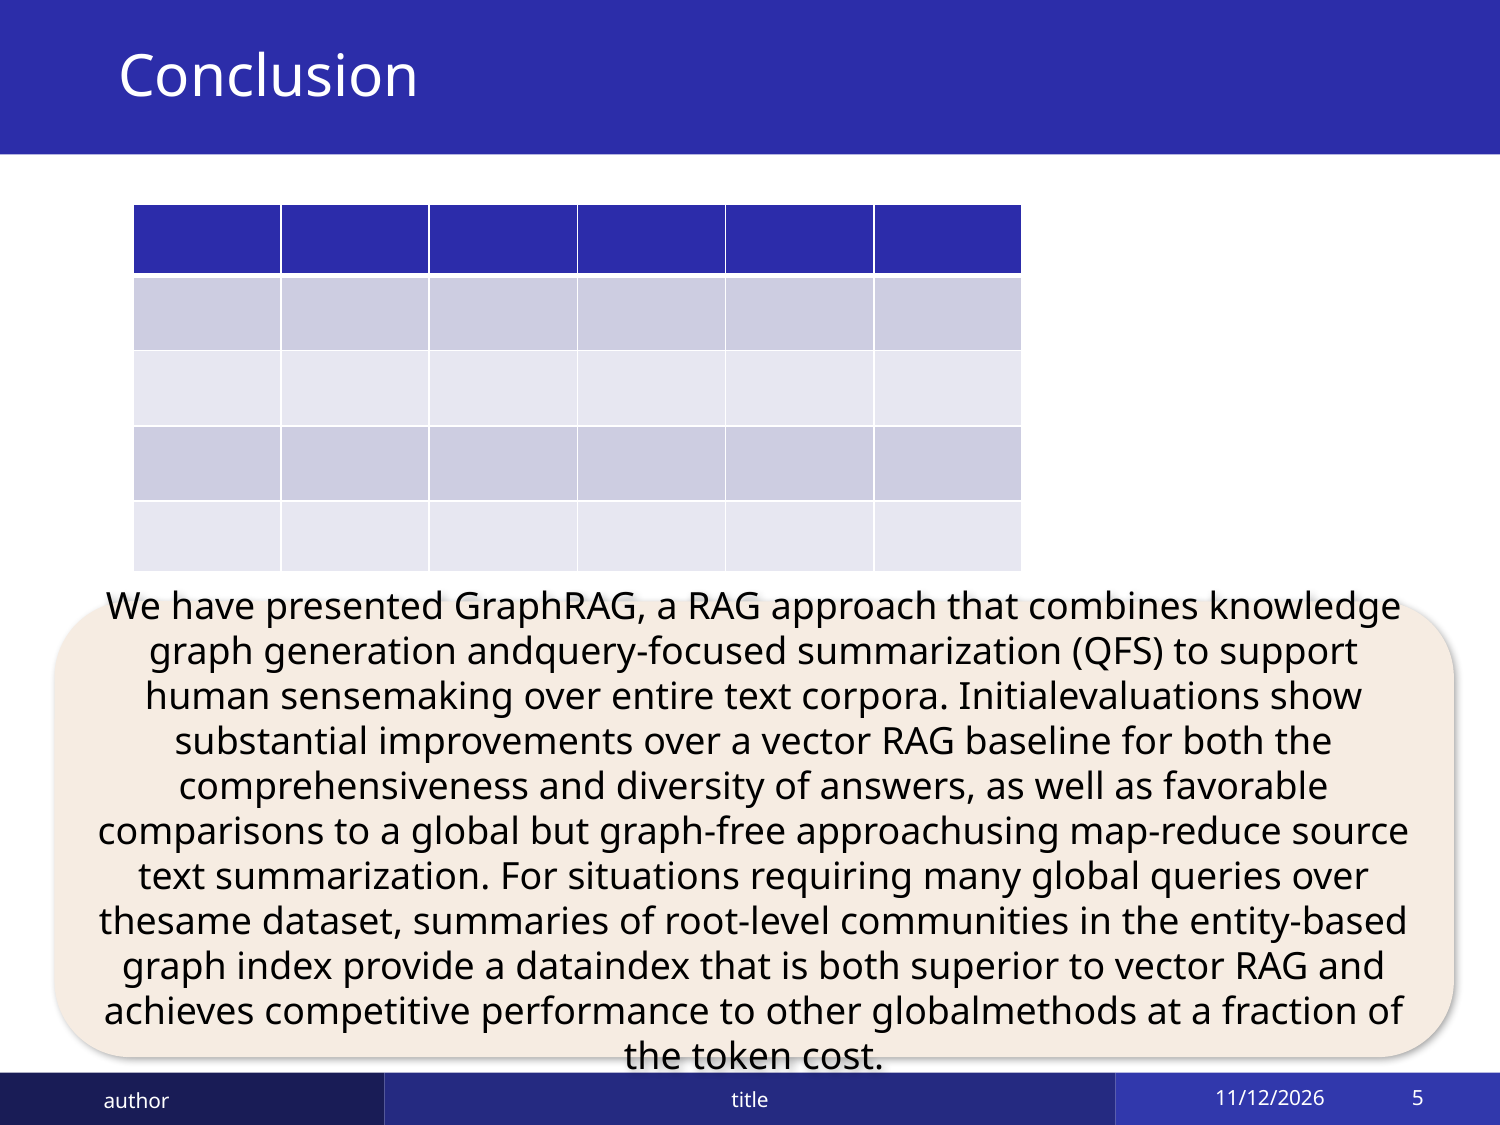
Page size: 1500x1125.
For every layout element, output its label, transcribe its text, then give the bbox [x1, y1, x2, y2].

table_header [282, 205, 428, 273]
table_cell [578, 427, 725, 500]
table_header [726, 205, 873, 273]
table_cell [282, 278, 428, 350]
table_cell [430, 427, 577, 500]
table_cell [578, 502, 725, 571]
table_cell [430, 351, 577, 425]
table_cell [134, 427, 280, 500]
table_cell [578, 278, 725, 350]
table_cell [875, 427, 1021, 500]
table_cell [726, 502, 873, 571]
text_box We have presented GraphRAG, a RAG approach that combines knowledge graph generation andquery-focused summarization (QFS) to support human sensemaking over entire text corpora. Initialevaluations show substantial improvements over a vector RAG baseline for both the comprehensiveness and diversity of answers, as well as favorable comparisons to a global but graph-free approachusing map-reduce source text summarization. For situations requiring many global queries over thesame dataset, summaries of root-level communities in the entity-based graph index provide a dataindex that is both superior to vector RAG and achieves competitive performance to other globalmethods at a fraction of the token cost. [53, 600, 1455, 1058]
table_cell [134, 502, 280, 571]
table_cell [726, 351, 873, 425]
table_cell [134, 351, 280, 425]
table_header [578, 205, 725, 273]
table_header [430, 205, 577, 273]
table_cell [875, 502, 1021, 571]
table_cell [282, 427, 428, 500]
table_cell [578, 351, 725, 425]
title Conclusion [103, 7, 1397, 147]
table_cell [875, 278, 1021, 350]
table_cell [134, 278, 280, 350]
table_header [875, 205, 1021, 273]
table_cell [282, 502, 428, 571]
table_cell [875, 351, 1021, 425]
table_cell [726, 427, 873, 500]
table_cell [430, 278, 577, 350]
table_cell [726, 278, 873, 350]
table_header [134, 205, 280, 273]
table_cell [430, 502, 577, 571]
table_cell [282, 351, 428, 425]
